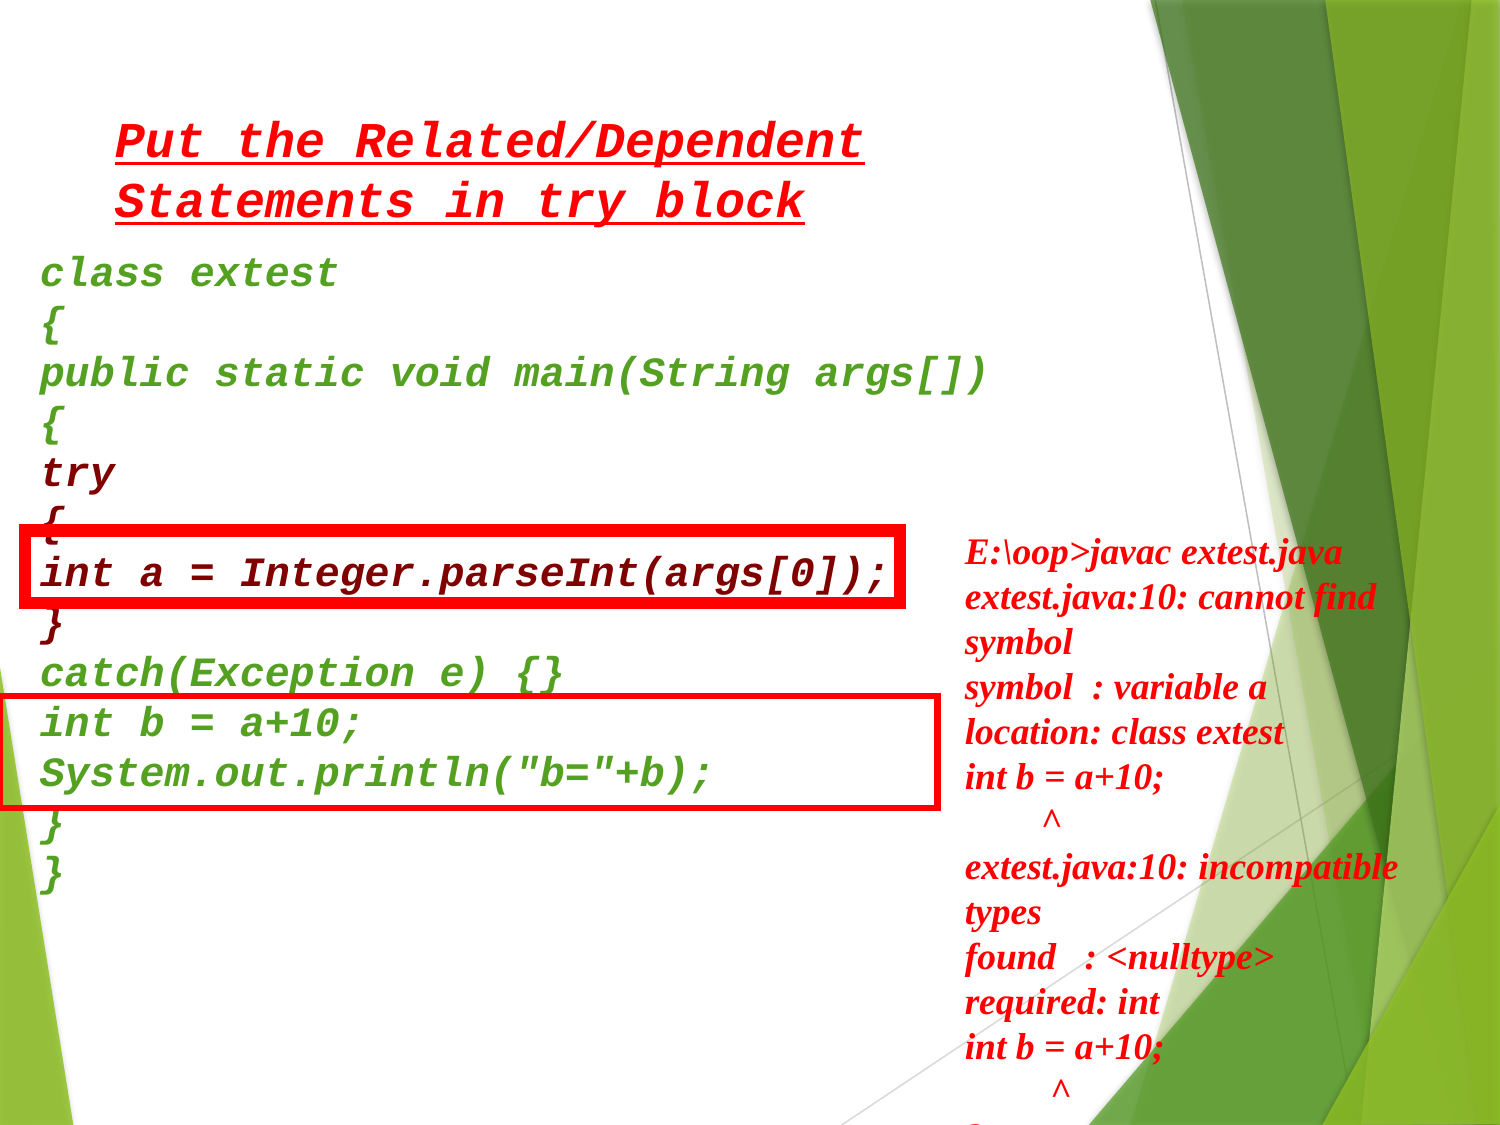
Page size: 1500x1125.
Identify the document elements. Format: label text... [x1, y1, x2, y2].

text_box [24, 530, 900, 604]
title Put the Related/Dependent Statements in try block [99, 99, 1142, 317]
text_box class extest { public static void main(String args[]) { try { int a = Integer.parseInt(args[0]); } catch(Exception e) {} int b = a+10; System.out.println("b="+b); } } [24, 237, 1038, 903]
text_box [0, 695, 938, 809]
text_box E:\oop>javac extest.java extest.java:10: cannot find symbol symbol : variable a location: class extest int b = a+10; ^ extest.java:10: incompatible types found : <nulltype> required: int int b = a+10; ^ 2 errors [950, 519, 1500, 1125]
